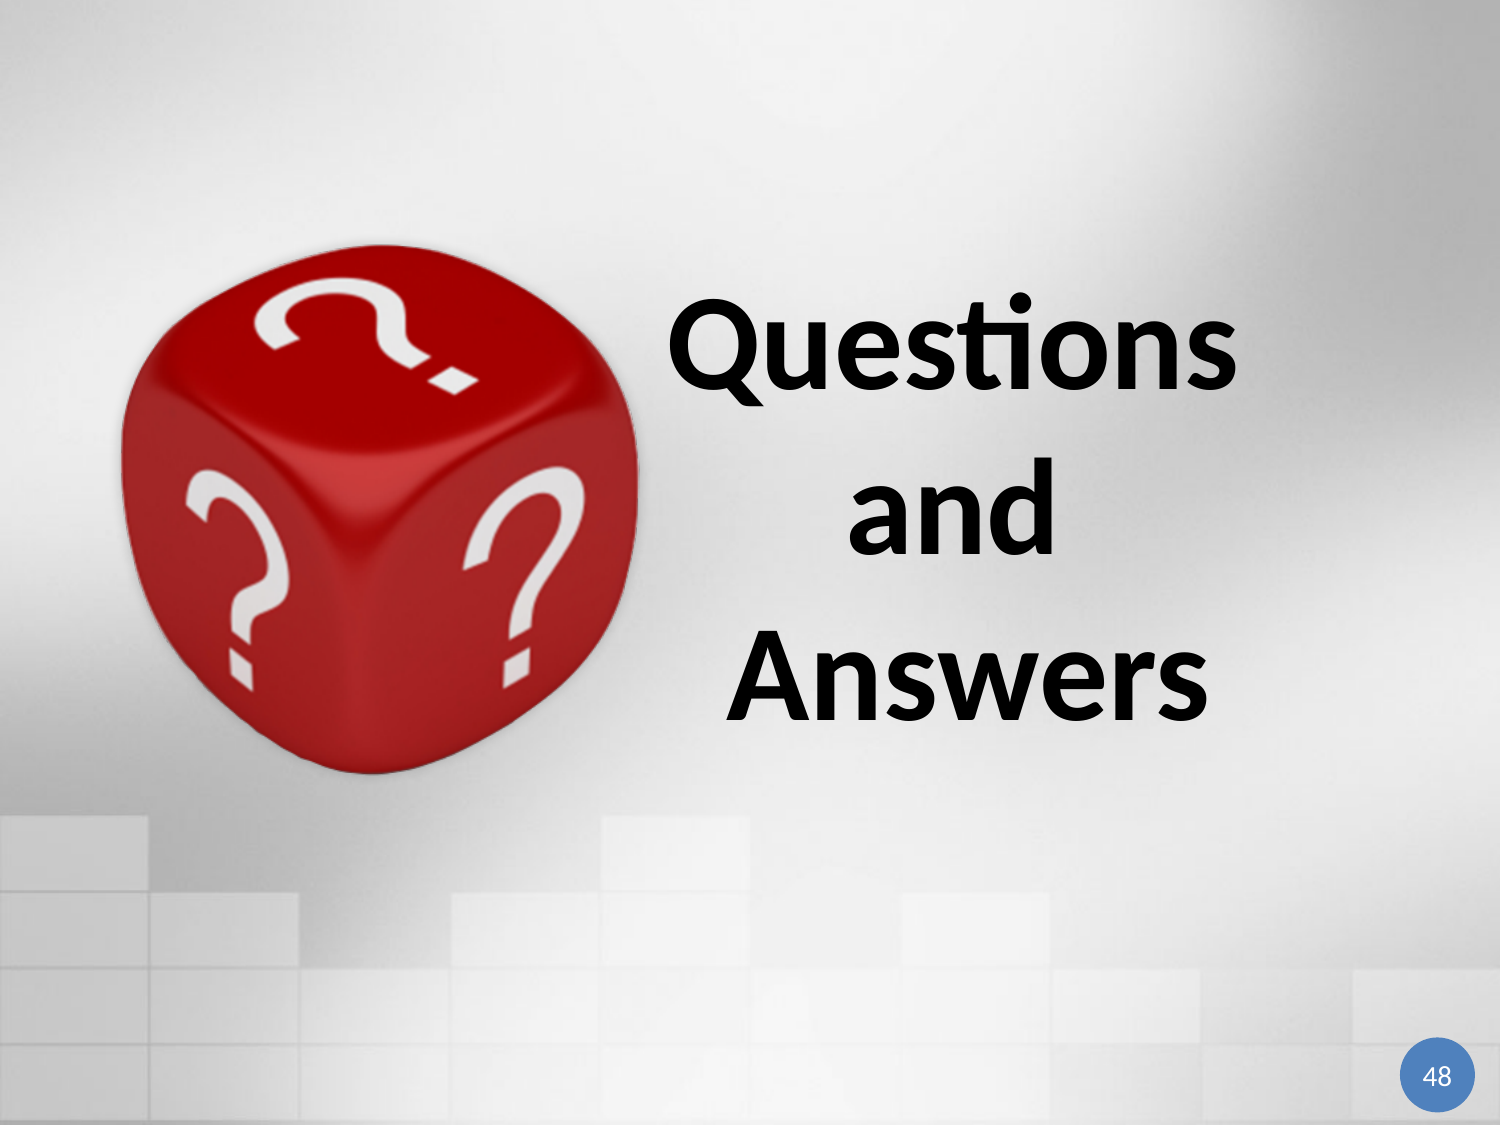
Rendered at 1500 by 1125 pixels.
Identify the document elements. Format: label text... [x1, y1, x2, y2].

title Questions and Answers [656, 249, 1500, 750]
picture [0, 0, 1500, 1125]
